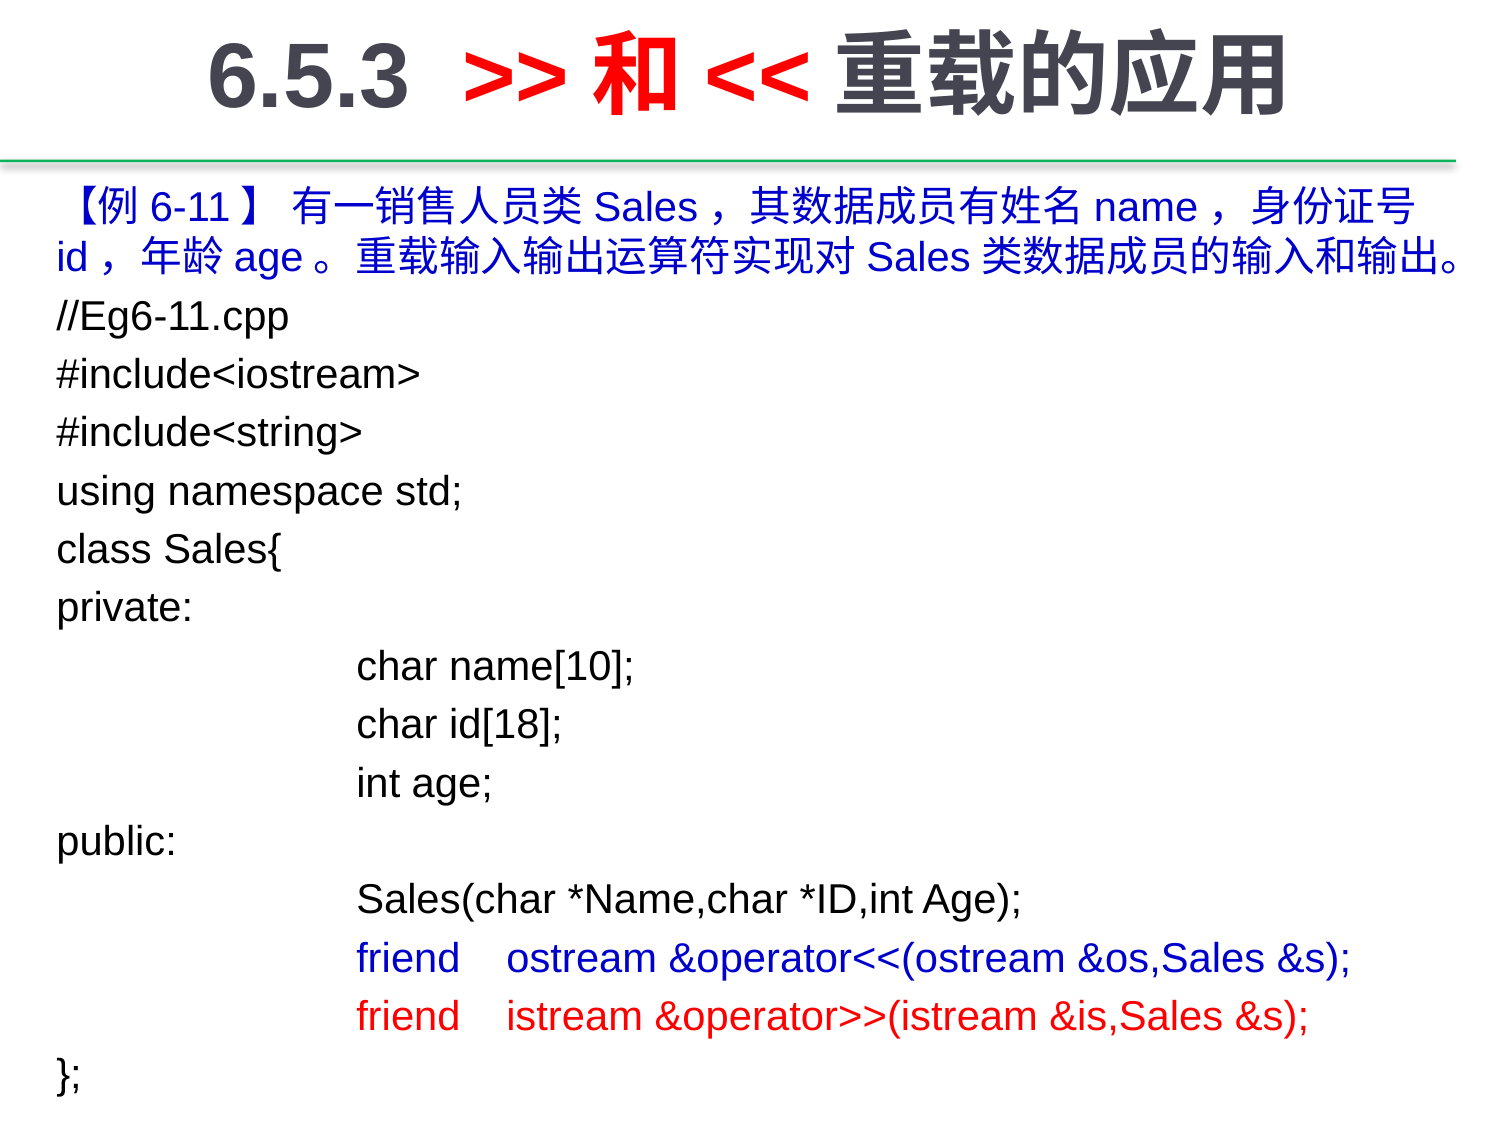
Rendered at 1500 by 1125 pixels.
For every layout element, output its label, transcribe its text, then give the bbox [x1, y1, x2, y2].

title 6.5.3 >>和<<重载的应用 [112, 0, 1388, 142]
list 【例6-11】 有一销售人员类Sales，其数据成员有姓名name，身份证号id，年龄age。重载输入输出运算符实现对Sales类数据成员的输入和输出。 //Eg6-11.cpp #include<iostream> #include<string> using namespace std; class Sales{ private: char name[10]; char id[18]; int age; public: Sales(char *Name,char *ID,int Age); friend ostream &operator<<(ostream &os,Sales &s); friend istream &operator>>(istream &is,Sales &s); }; [41, 172, 1500, 1071]
